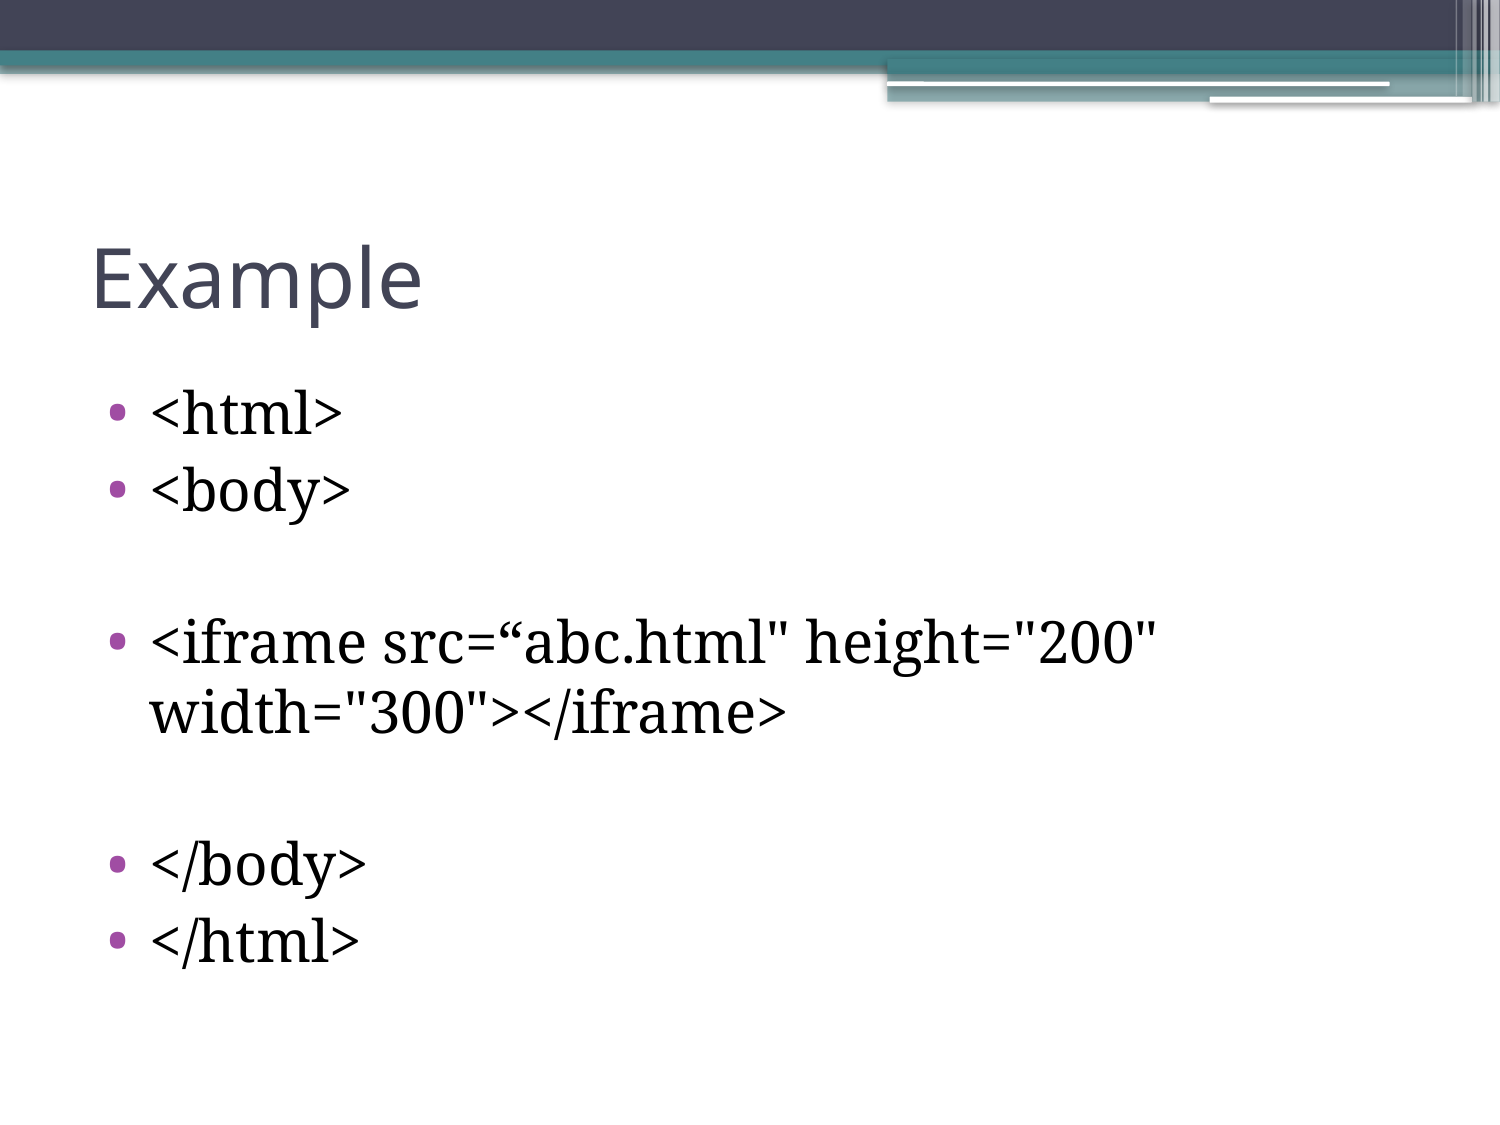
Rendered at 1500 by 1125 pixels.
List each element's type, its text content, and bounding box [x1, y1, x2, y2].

list <html> <body> <iframe src=“abc.html" height="200" width="300"></iframe> </body> </html> [75, 368, 1425, 1079]
title Example [75, 187, 1425, 363]
